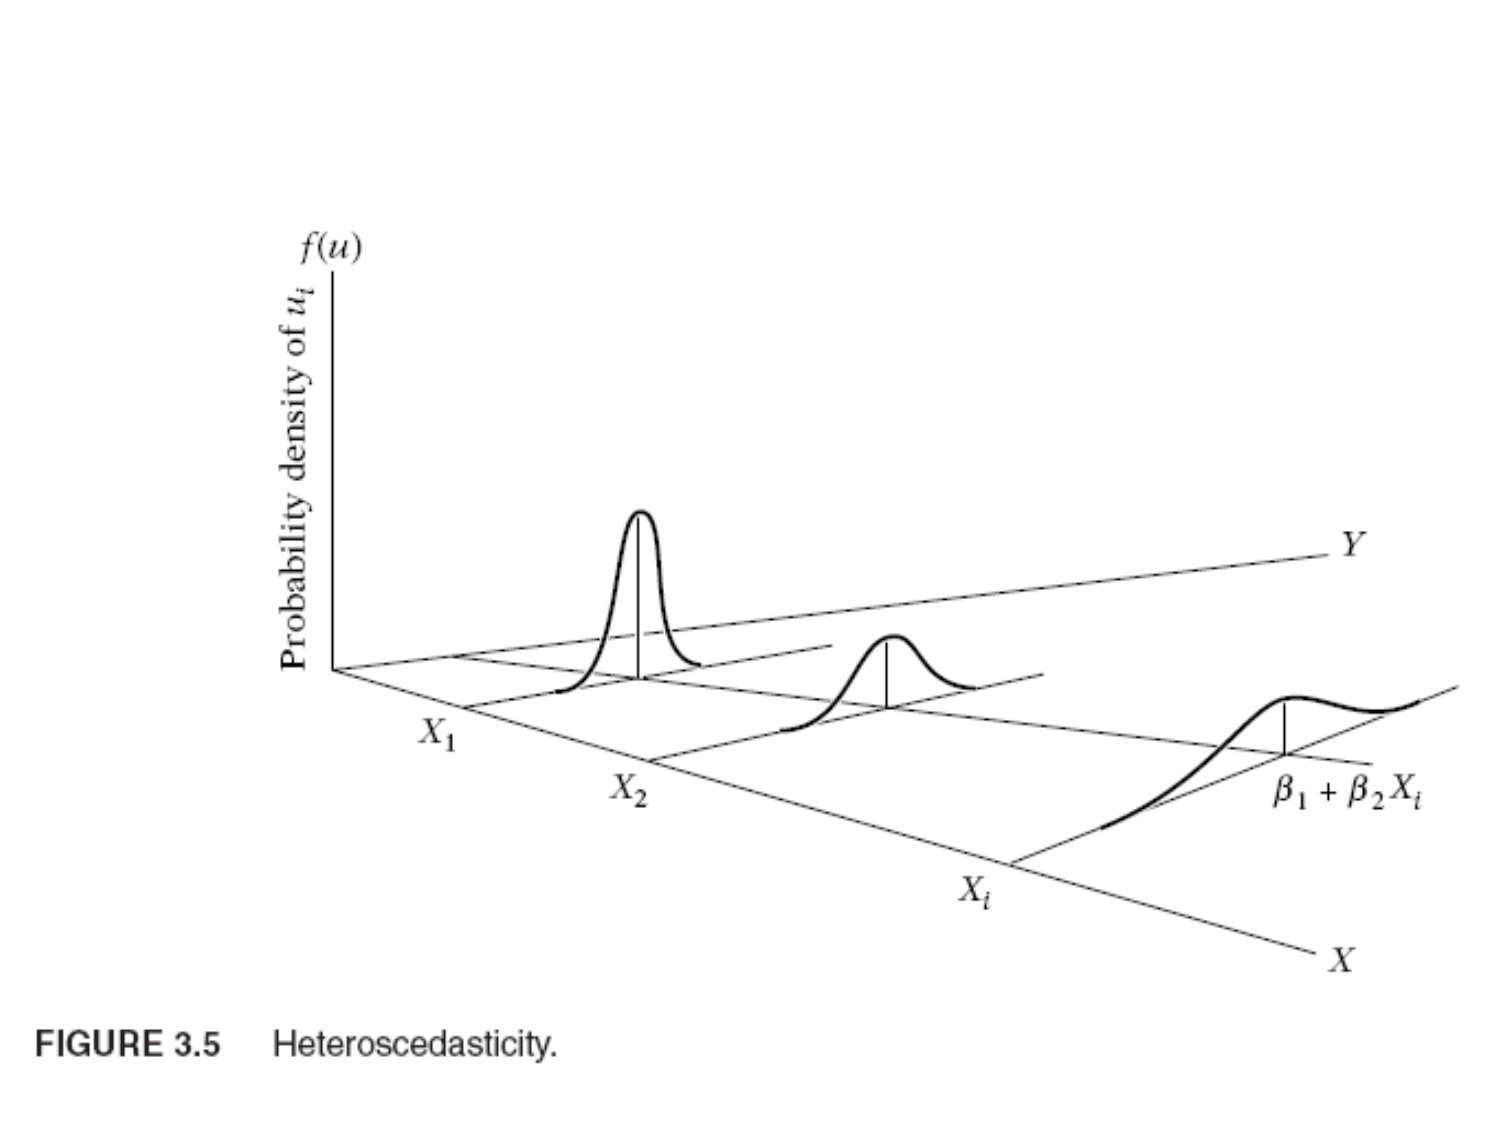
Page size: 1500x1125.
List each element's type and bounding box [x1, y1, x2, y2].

picture [22, 171, 1484, 1089]
